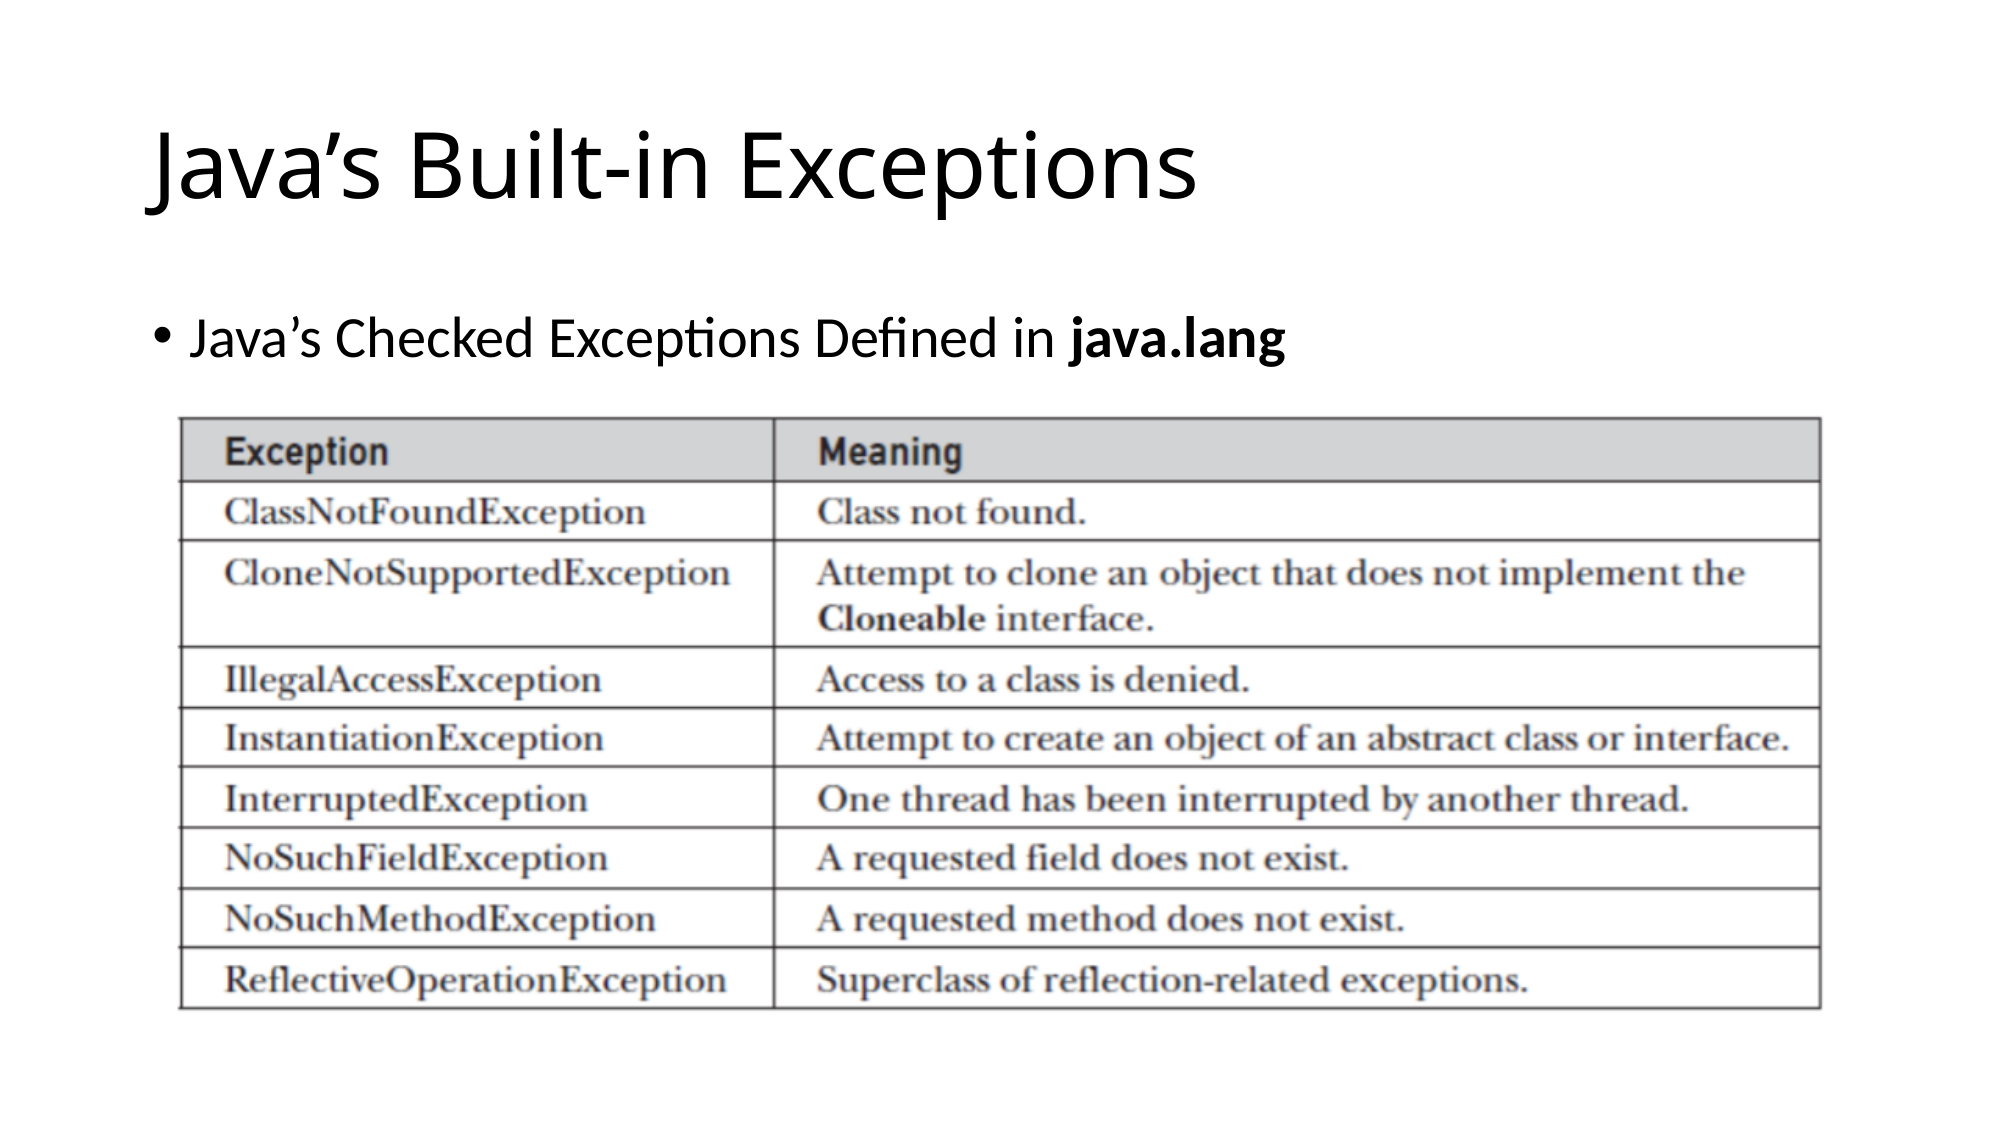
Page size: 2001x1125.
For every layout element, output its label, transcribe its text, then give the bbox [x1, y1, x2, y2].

list Java’s Checked Exceptions Defined in java.lang [137, 299, 1863, 1014]
picture [173, 411, 1827, 1014]
title Java’s Built-in Exceptions [137, 59, 1863, 278]
